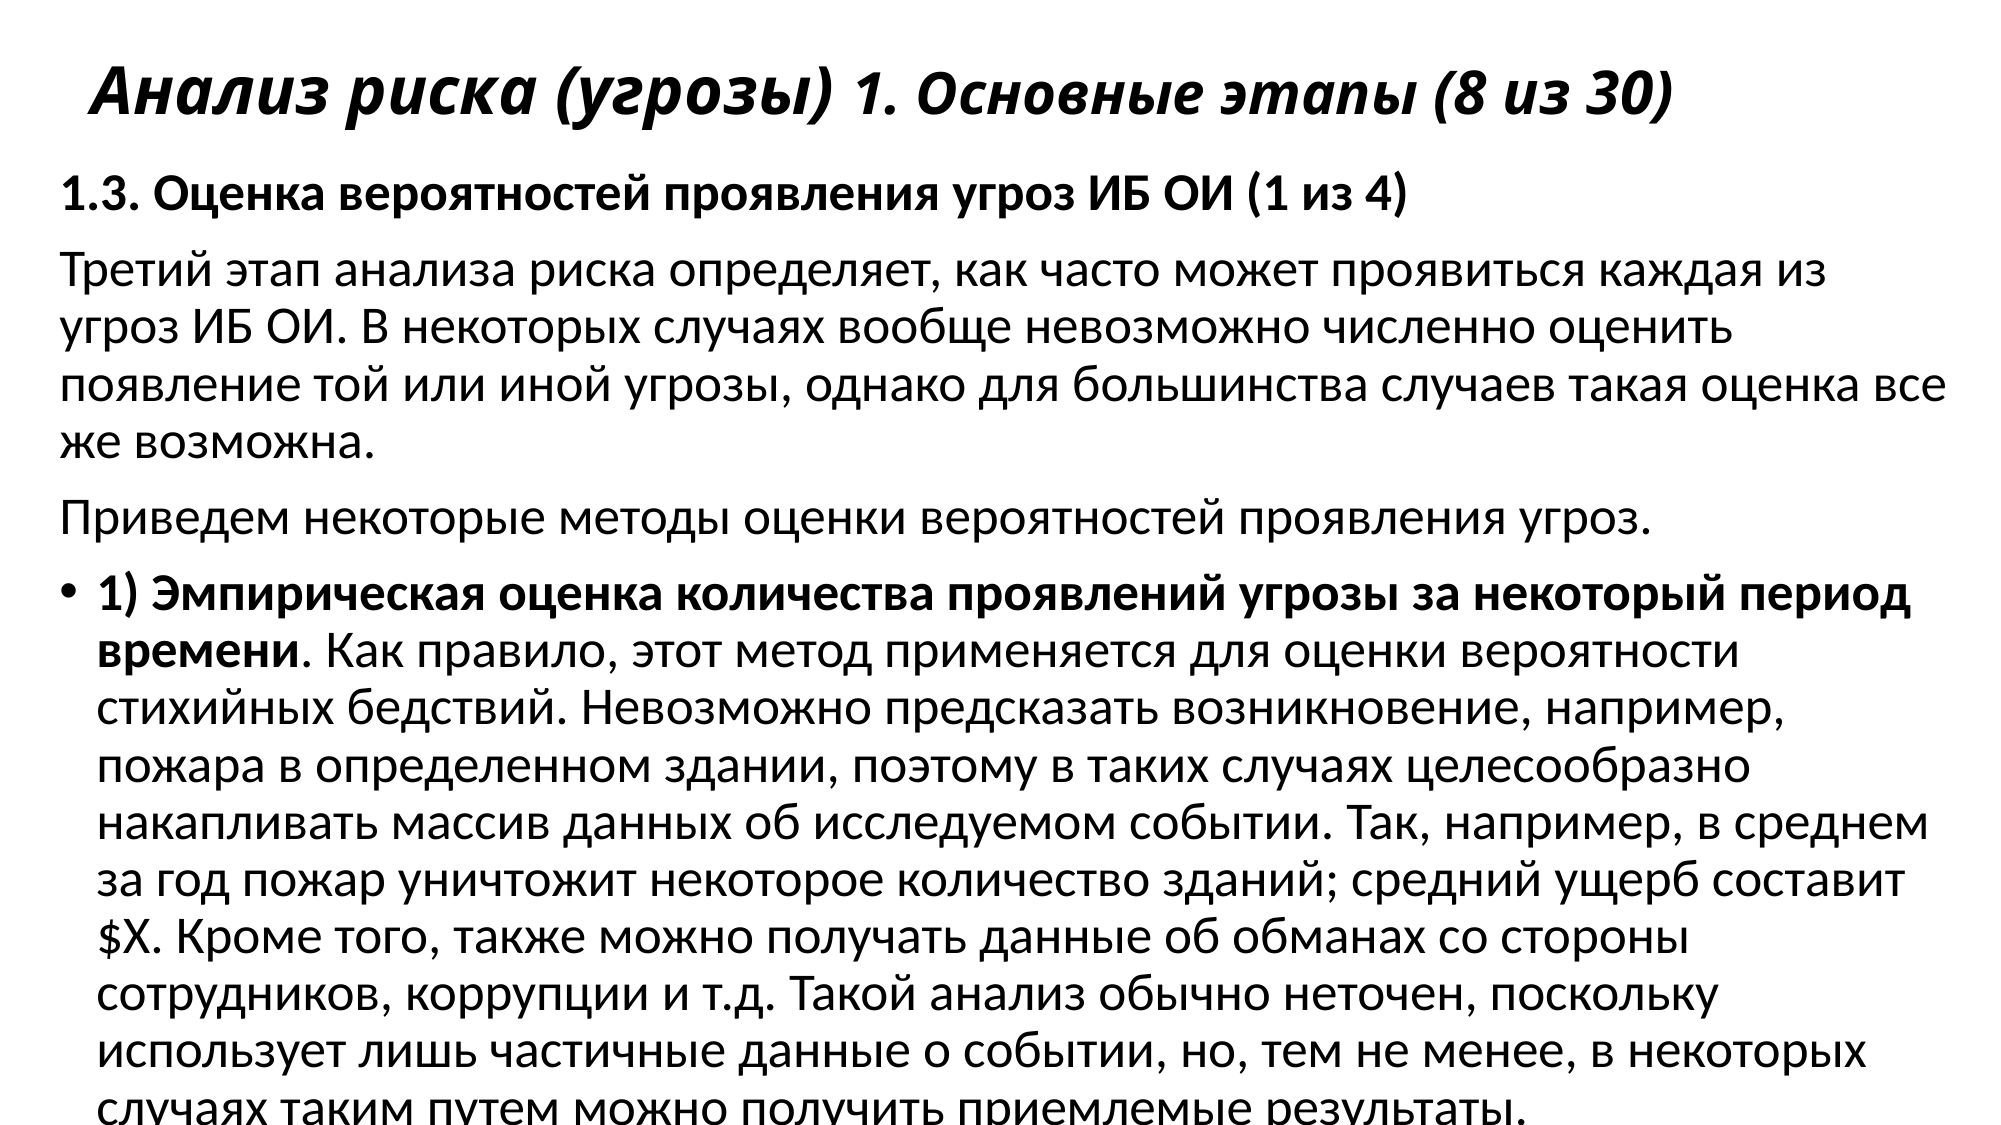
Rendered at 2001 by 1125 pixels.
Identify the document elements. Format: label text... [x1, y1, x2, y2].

title Анализ риска (угрозы) 1. Основные этапы (8 из 30) [76, 49, 1802, 136]
list 1.3. Оценка вероятностей проявления угроз ИБ ОИ (1 из 4) Третий этап анализа риска определяет, как часто может проявиться каждая из угроз ИБ ОИ. В некоторых случаях вообще невозможно численно оценить появление той или иной угрозы, однако для большинства случаев такая оценка все же возможна. Приведем некоторые методы оценки вероятностей проявления угроз. 1) Эмпирическая оценка количества проявлений угрозы за некоторый период времени. Как правило, этот метод применяется для оценки вероятности стихийных бедствий. Невозможно предсказать возникновение, например, пожара в определенном здании, поэтому в таких случаях целесообразно накапливать массив данных об исследуемом событии. Так, например, в среднем за год пожар уничтожит некоторое количество зданий; средний ущерб составит $Х. Кроме того, также можно получать данные об обманах со стороны сотрудников, коррупции и т.д. Такой анализ обычно неточен, поскольку использует лишь частичные данные о событии, но, тем не менее, в некоторых случаях таким путем можно получить приемлемые результаты. [44, 157, 1972, 1125]
